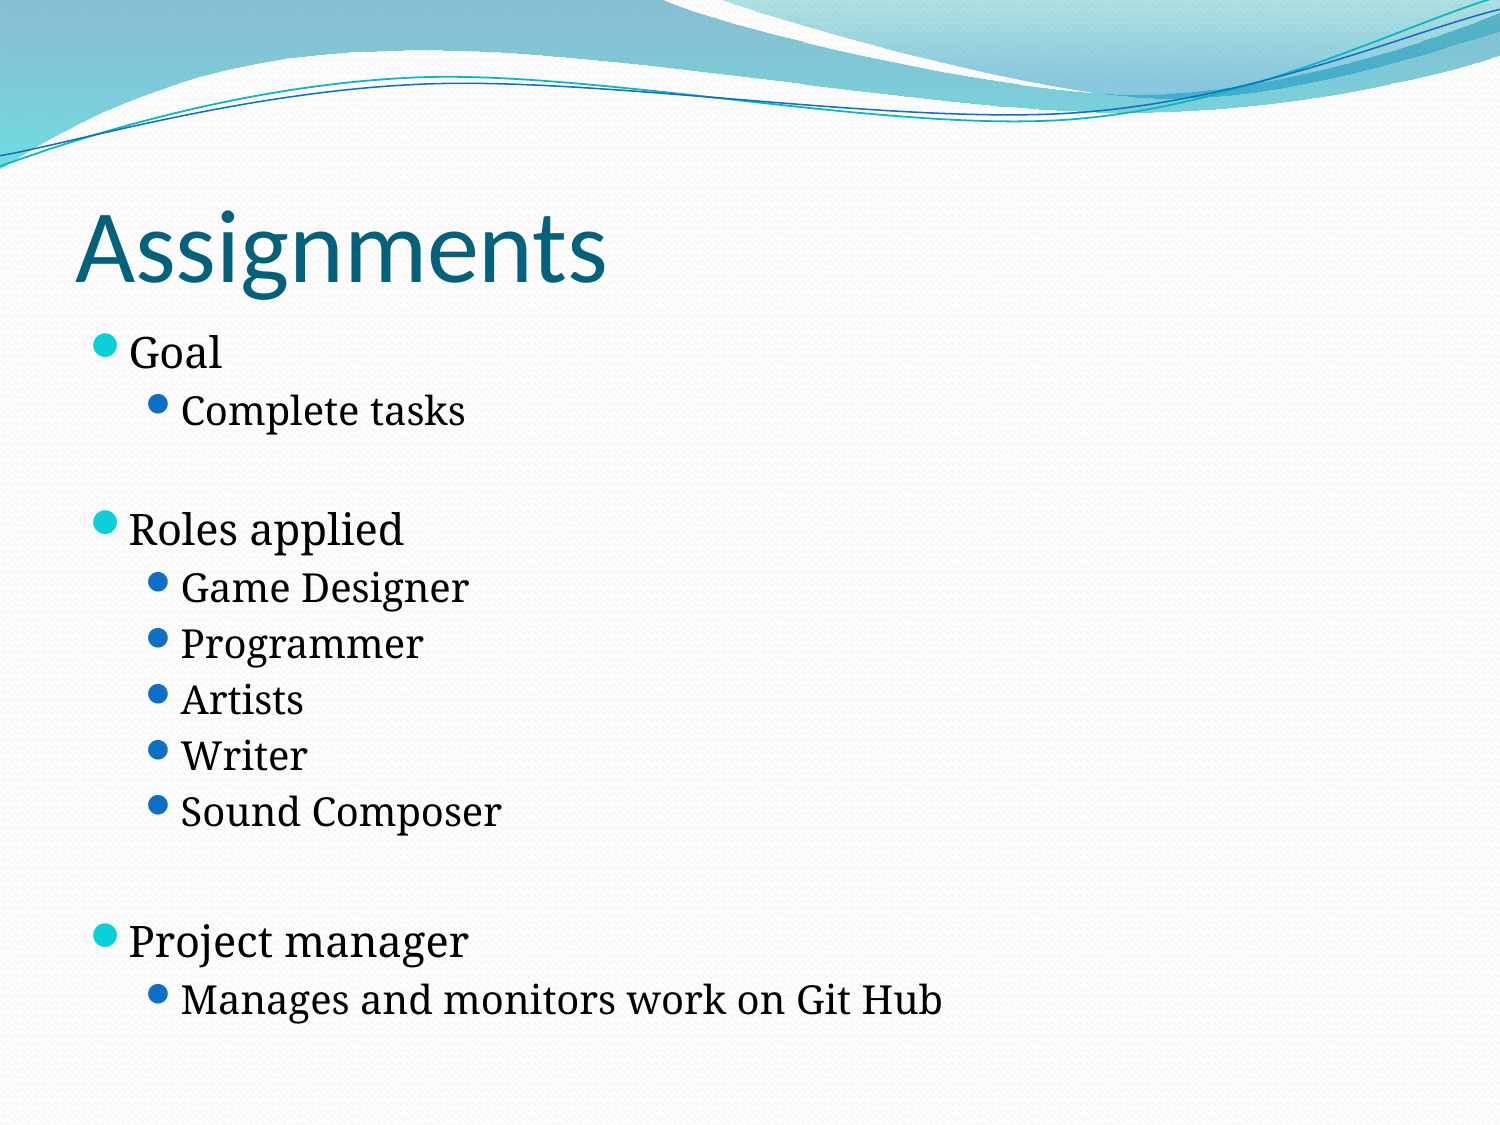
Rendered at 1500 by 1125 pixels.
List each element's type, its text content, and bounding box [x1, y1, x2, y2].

title Assignments [75, 115, 1425, 303]
list Goal Complete tasks Roles applied Game Designer Programmer Artists Writer Sound Composer Project manager Manages and monitors work on Git Hub [75, 317, 1425, 1038]
